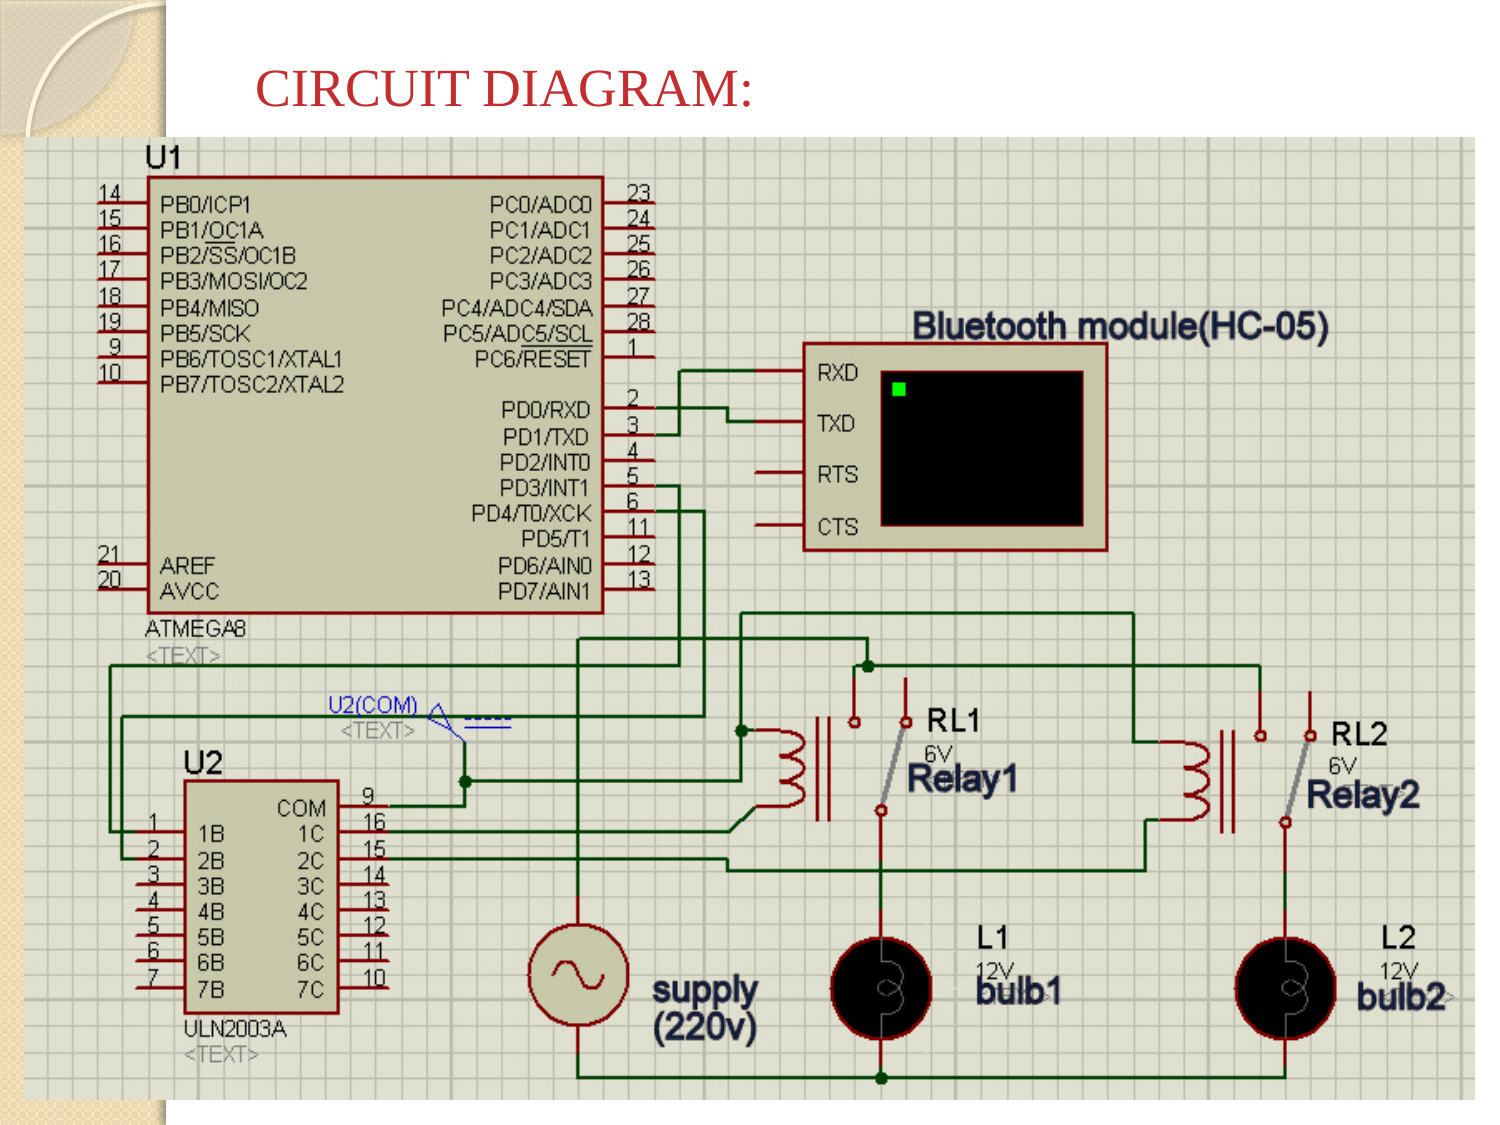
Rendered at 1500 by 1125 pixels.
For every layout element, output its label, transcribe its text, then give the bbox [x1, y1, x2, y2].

picture [24, 137, 1476, 1101]
title CIRCUIT DIAGRAM: [24, 45, 1475, 125]
